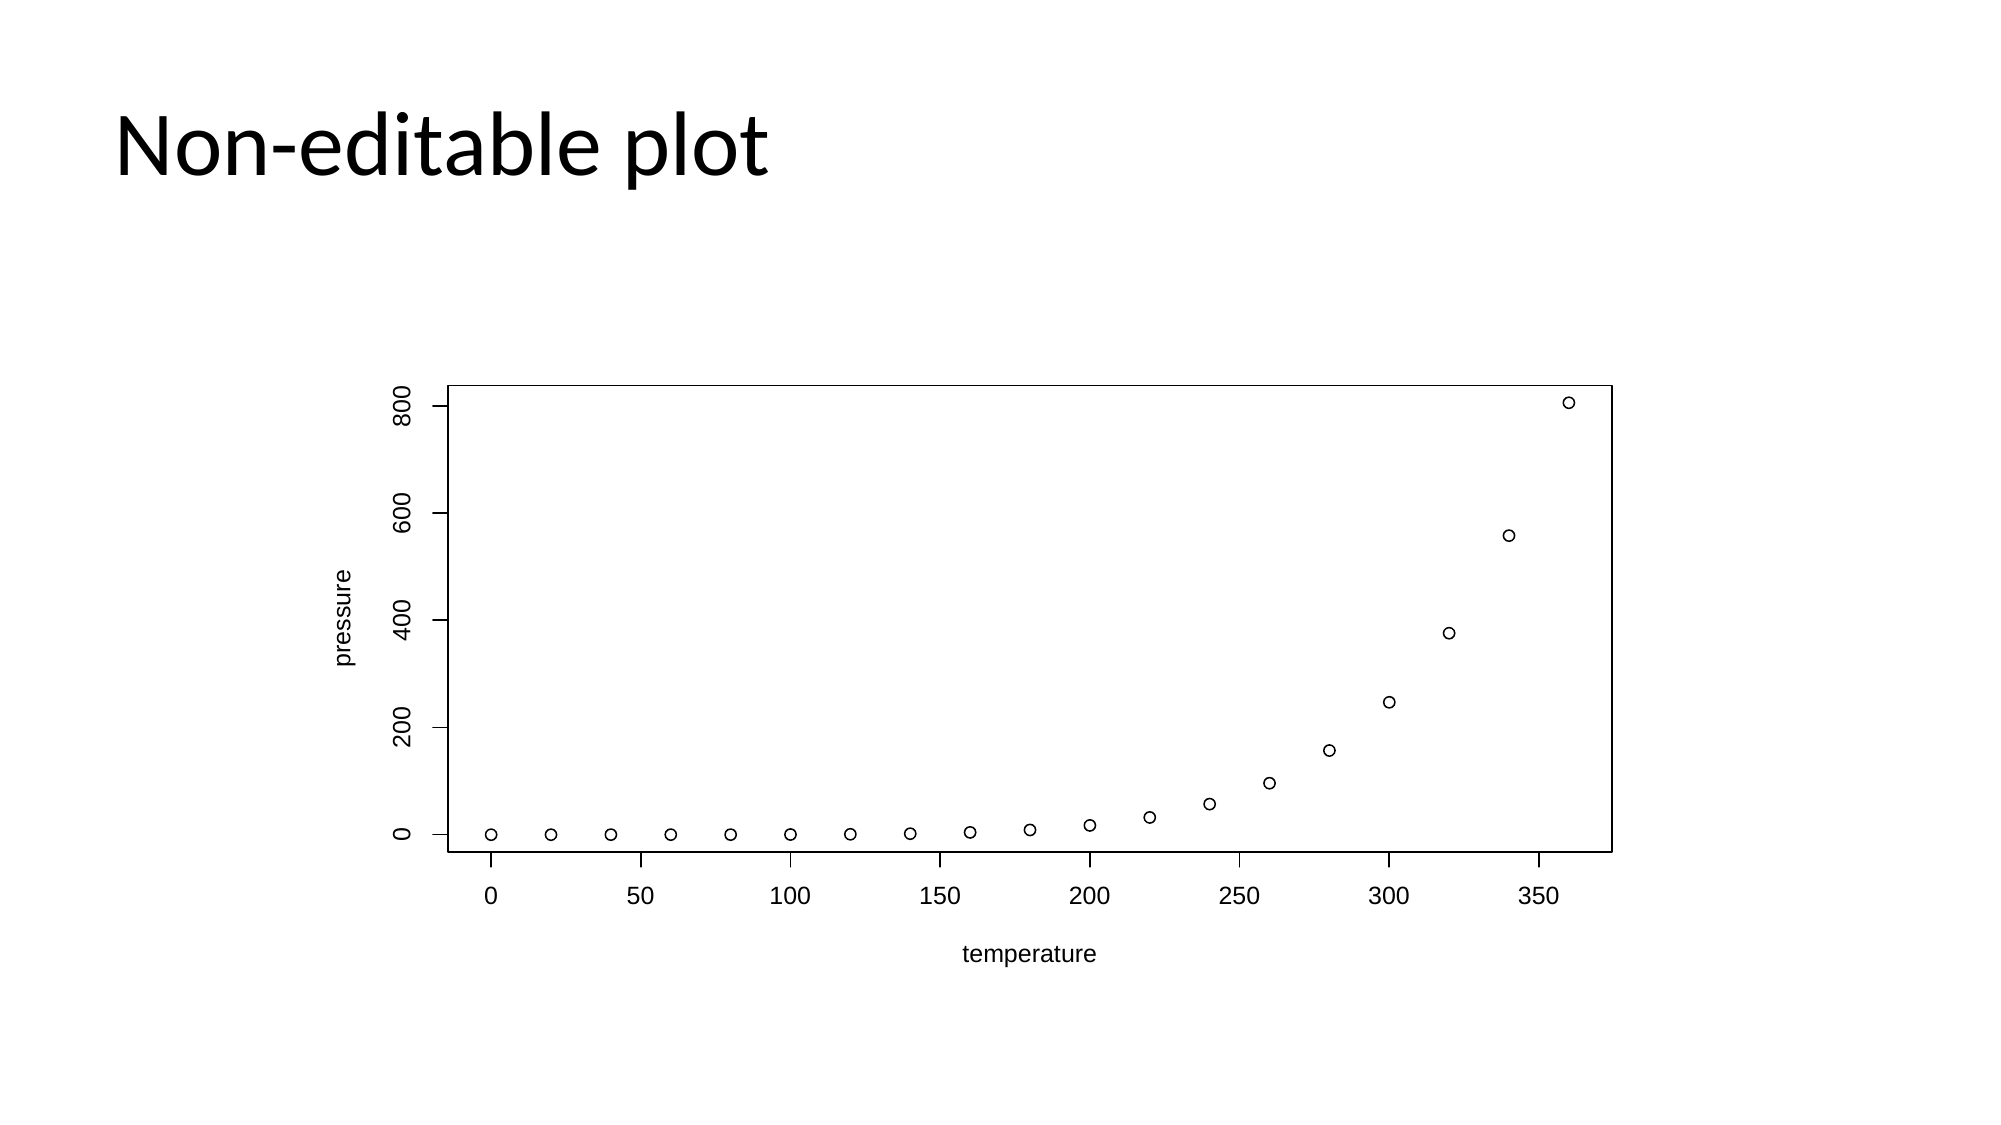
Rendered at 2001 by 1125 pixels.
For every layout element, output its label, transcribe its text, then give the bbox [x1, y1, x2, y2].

title Non-editable plot [99, 45, 1900, 233]
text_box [324, 262, 1676, 1006]
